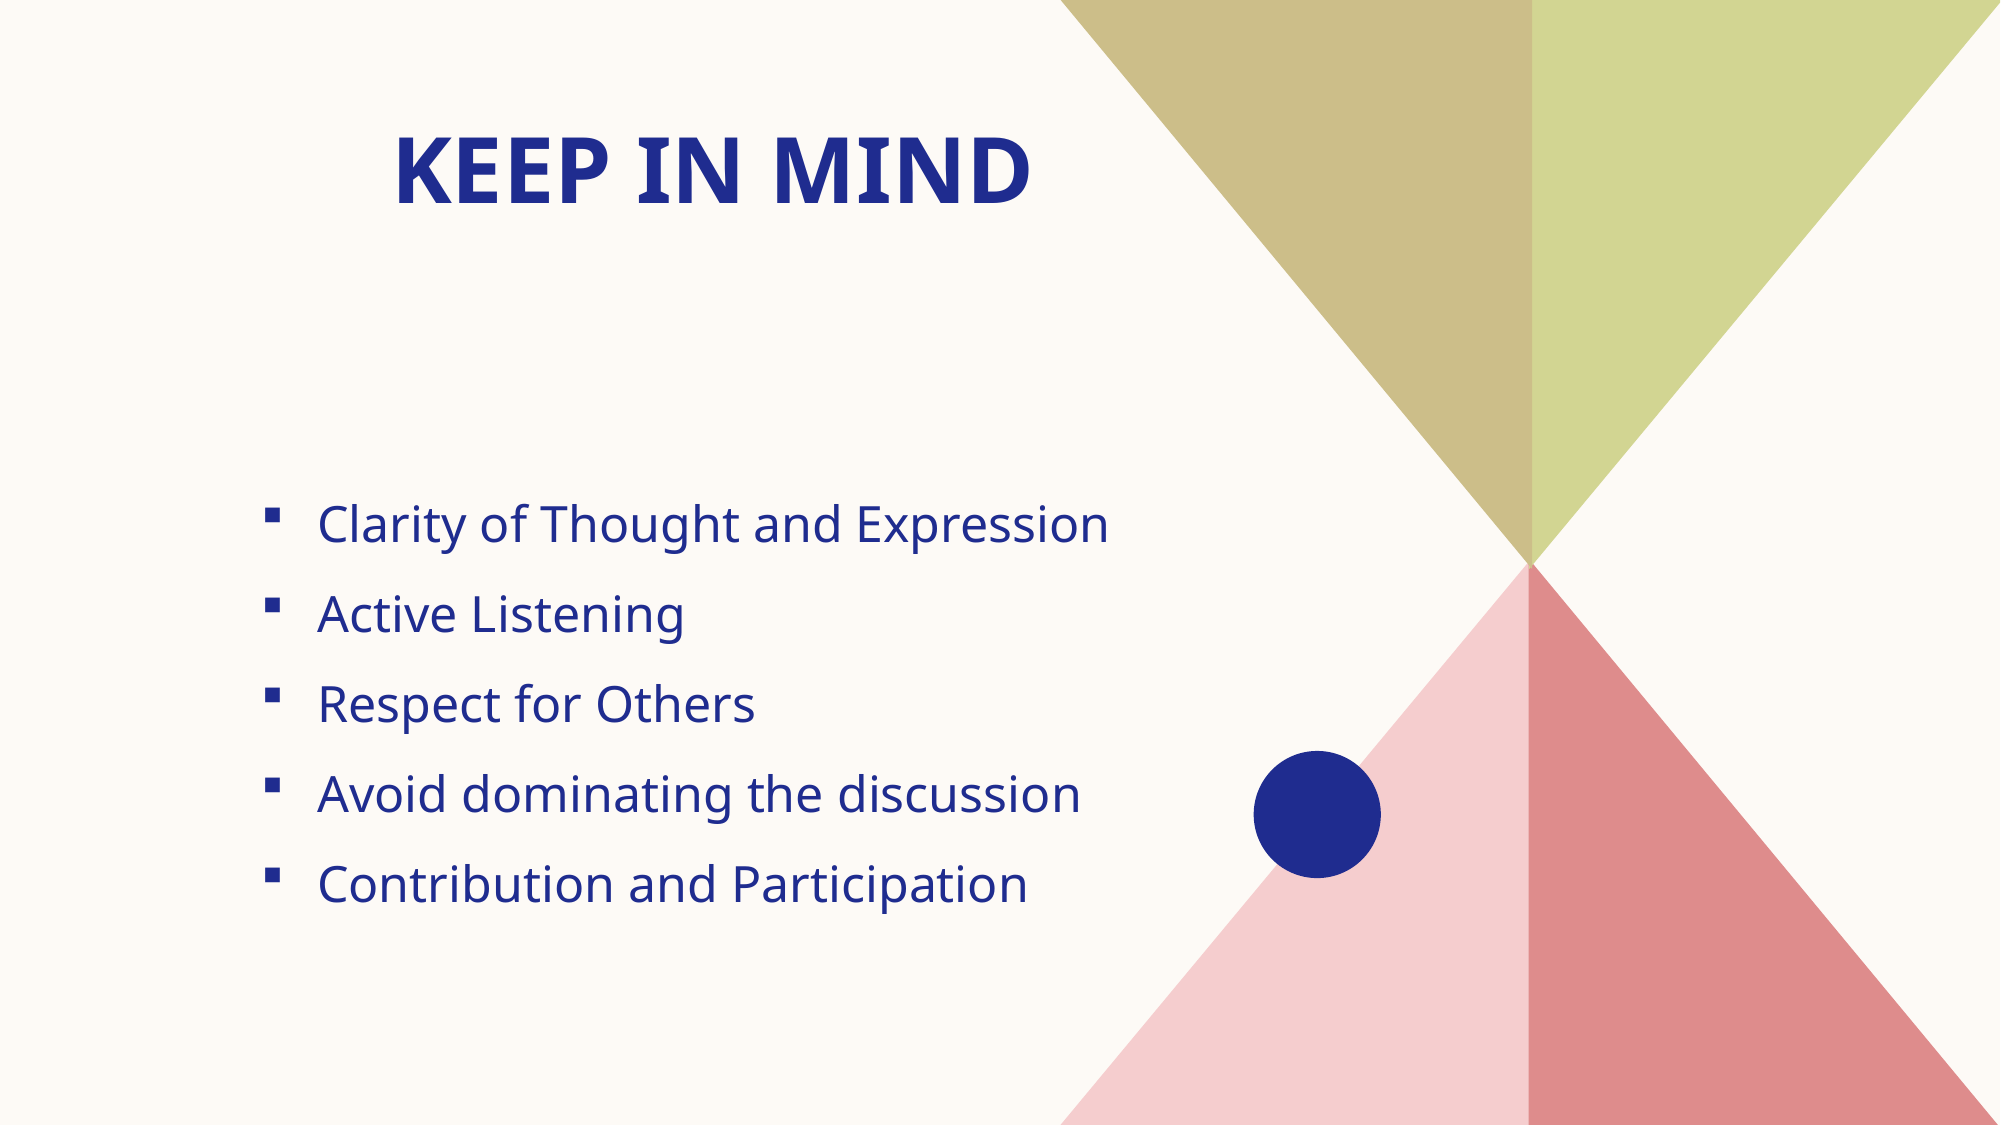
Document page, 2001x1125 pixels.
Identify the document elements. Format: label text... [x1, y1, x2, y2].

title Keep in mind [246, 14, 1180, 230]
list Clarity of Thought and Expression Active Listening Respect for Others Avoid dominating the discussion Contribution and Participation [246, 454, 1180, 967]
